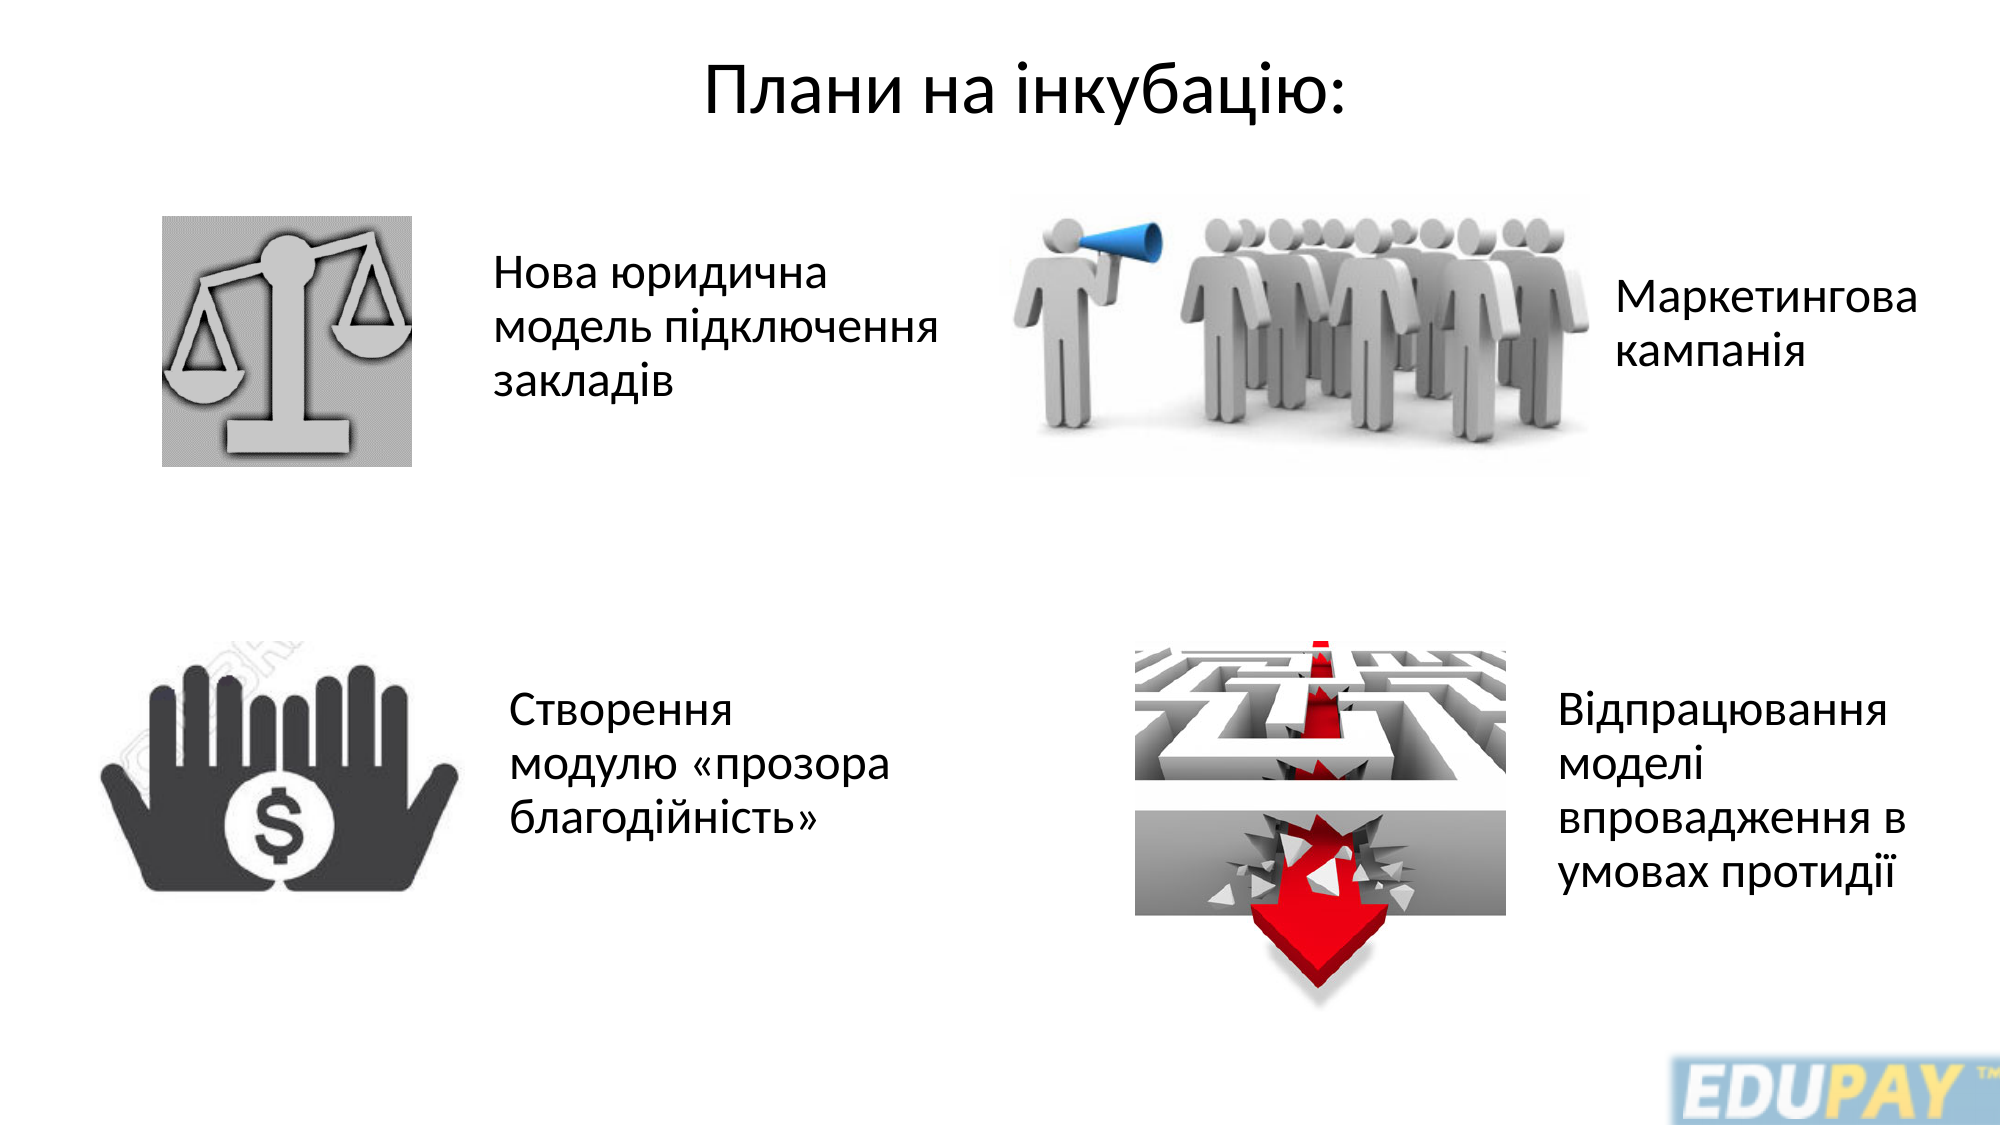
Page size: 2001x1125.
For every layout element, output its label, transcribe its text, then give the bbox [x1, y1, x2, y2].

text_box Плани на інкубацію: [512, 41, 1524, 156]
text_box Маркетингова кампанія [1599, 262, 1990, 449]
picture [162, 216, 413, 467]
text_box Нова юридична модель підключення закладів [478, 237, 963, 449]
picture [1135, 641, 1506, 1012]
picture [1664, 1049, 2000, 1125]
picture [999, 194, 1594, 478]
picture [98, 641, 465, 920]
text_box Відпрацювання моделі впровадження в умовах протидії [1542, 674, 1972, 886]
text_box Створення модулю «прозора благодійність» [494, 674, 924, 886]
